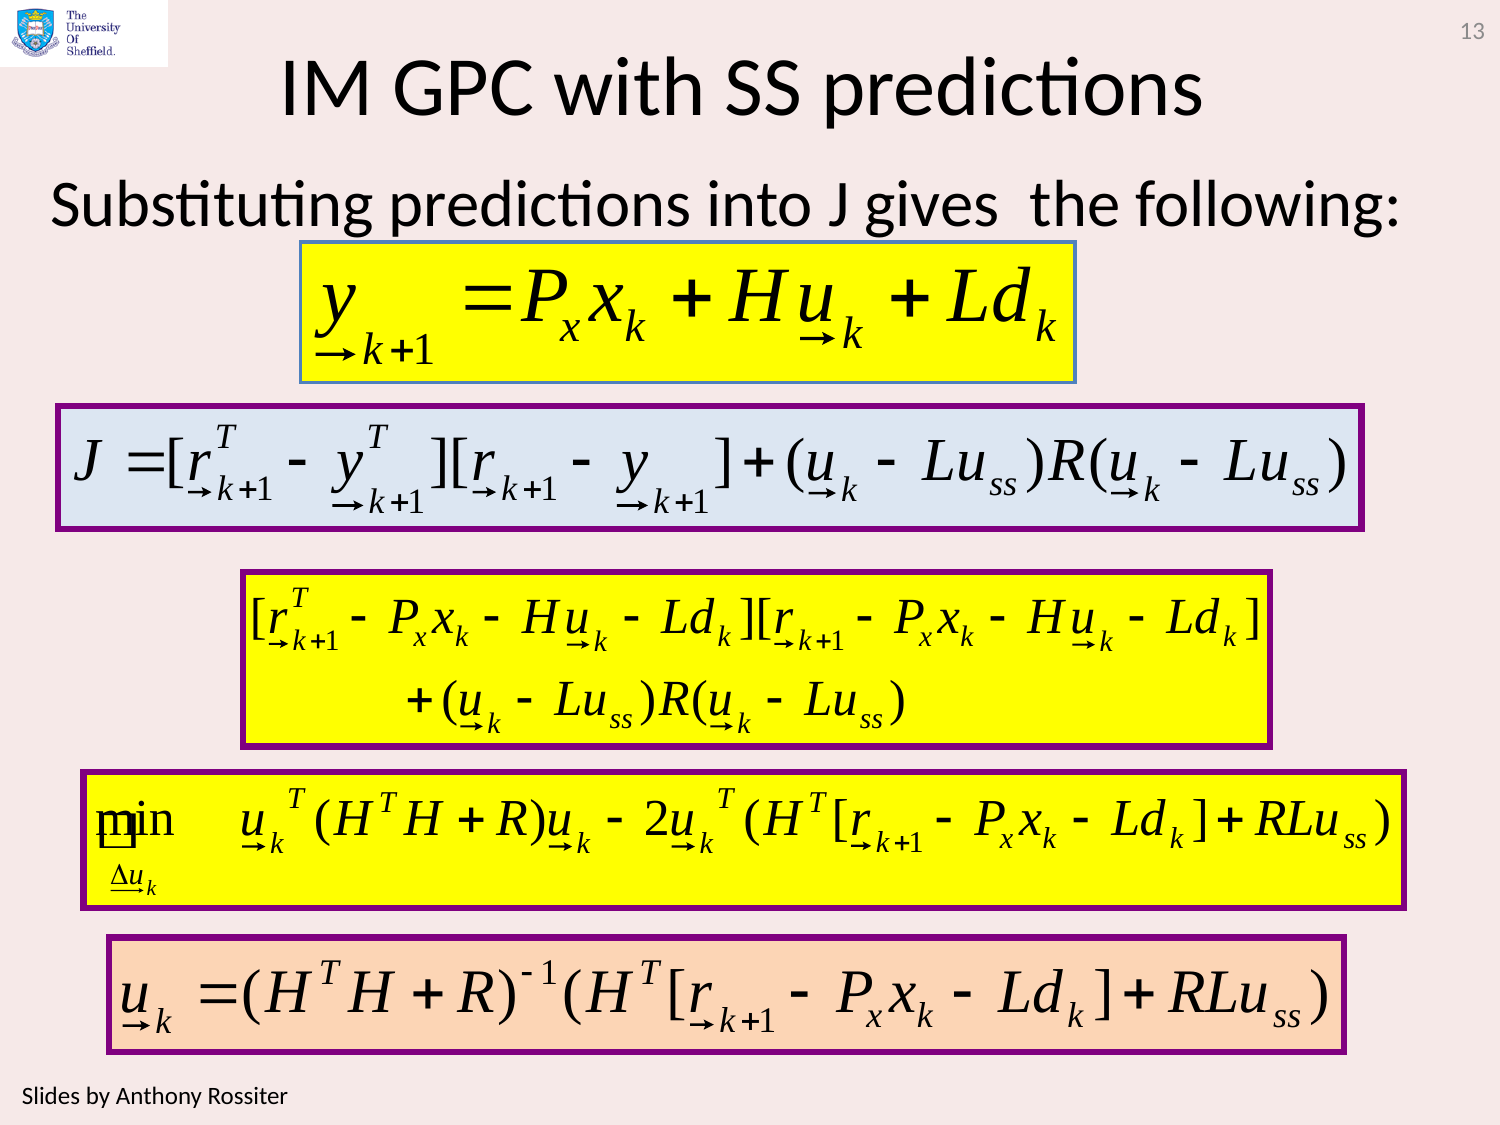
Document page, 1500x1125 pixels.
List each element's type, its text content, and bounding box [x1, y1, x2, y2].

picture [0, 0, 168, 67]
title IM GPC with SS predictions [105, 23, 1418, 141]
footer Slides by Anthony Rossiter [0, 1065, 317, 1125]
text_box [111, 940, 1341, 1049]
list Substituting predictions into J gives the following: [35, 152, 1465, 268]
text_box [302, 243, 1074, 381]
slide_number 13 [1335, 0, 1500, 60]
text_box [61, 408, 1359, 527]
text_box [86, 774, 1401, 906]
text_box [245, 574, 1268, 744]
